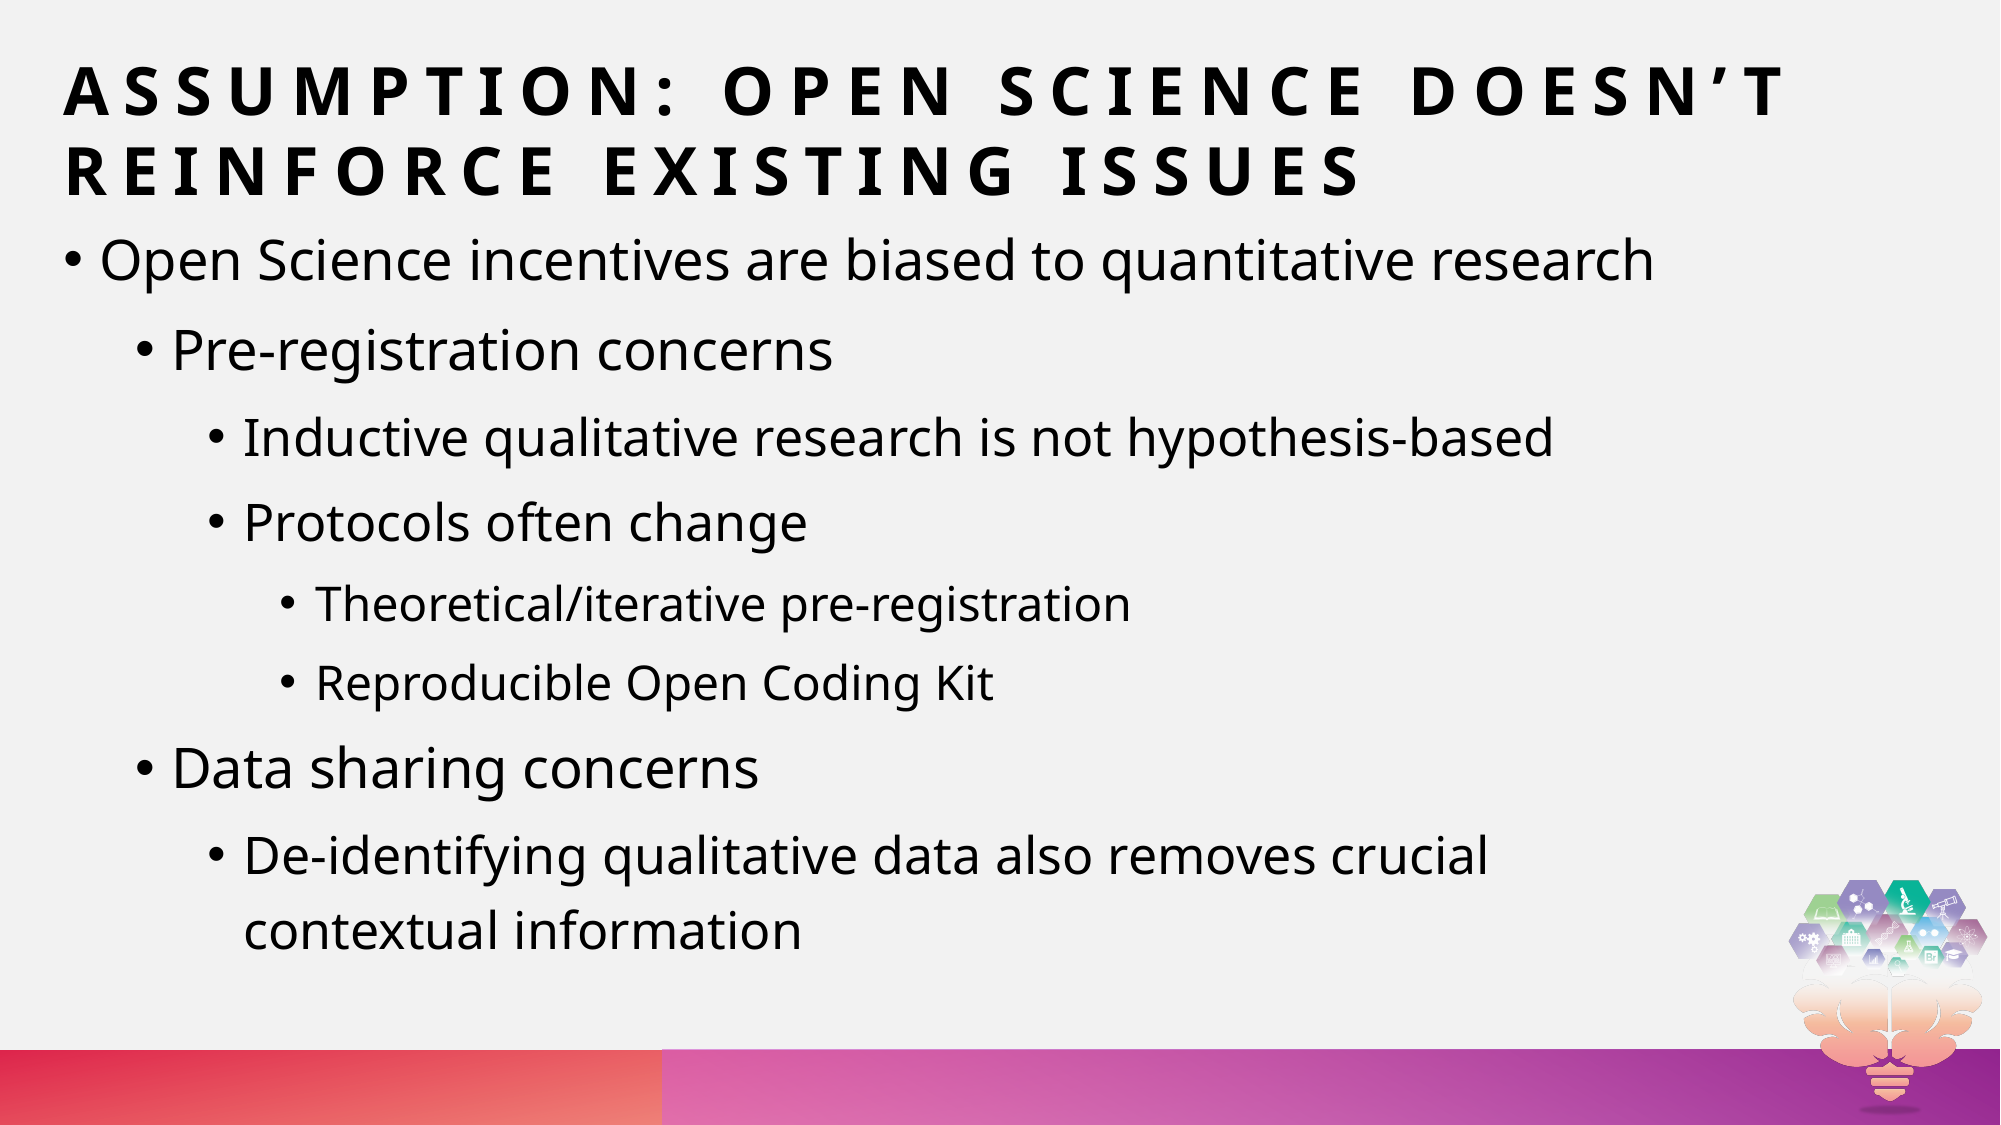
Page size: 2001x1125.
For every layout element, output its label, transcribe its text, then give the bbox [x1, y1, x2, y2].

picture [1754, 860, 2000, 1125]
list Open Science incentives are biased to quantitative research Pre-registration concerns Inductive qualitative research is not hypothesis-based Protocols often change Theoretical/iterative pre-registration Reproducible Open Coding Kit Data sharing concerns De-identifying qualitative data also removes crucial contextual information [63, 211, 1755, 962]
text_box Assumption: Open Science Doesn’t Reinforce Existing Issues [63, 26, 1979, 209]
